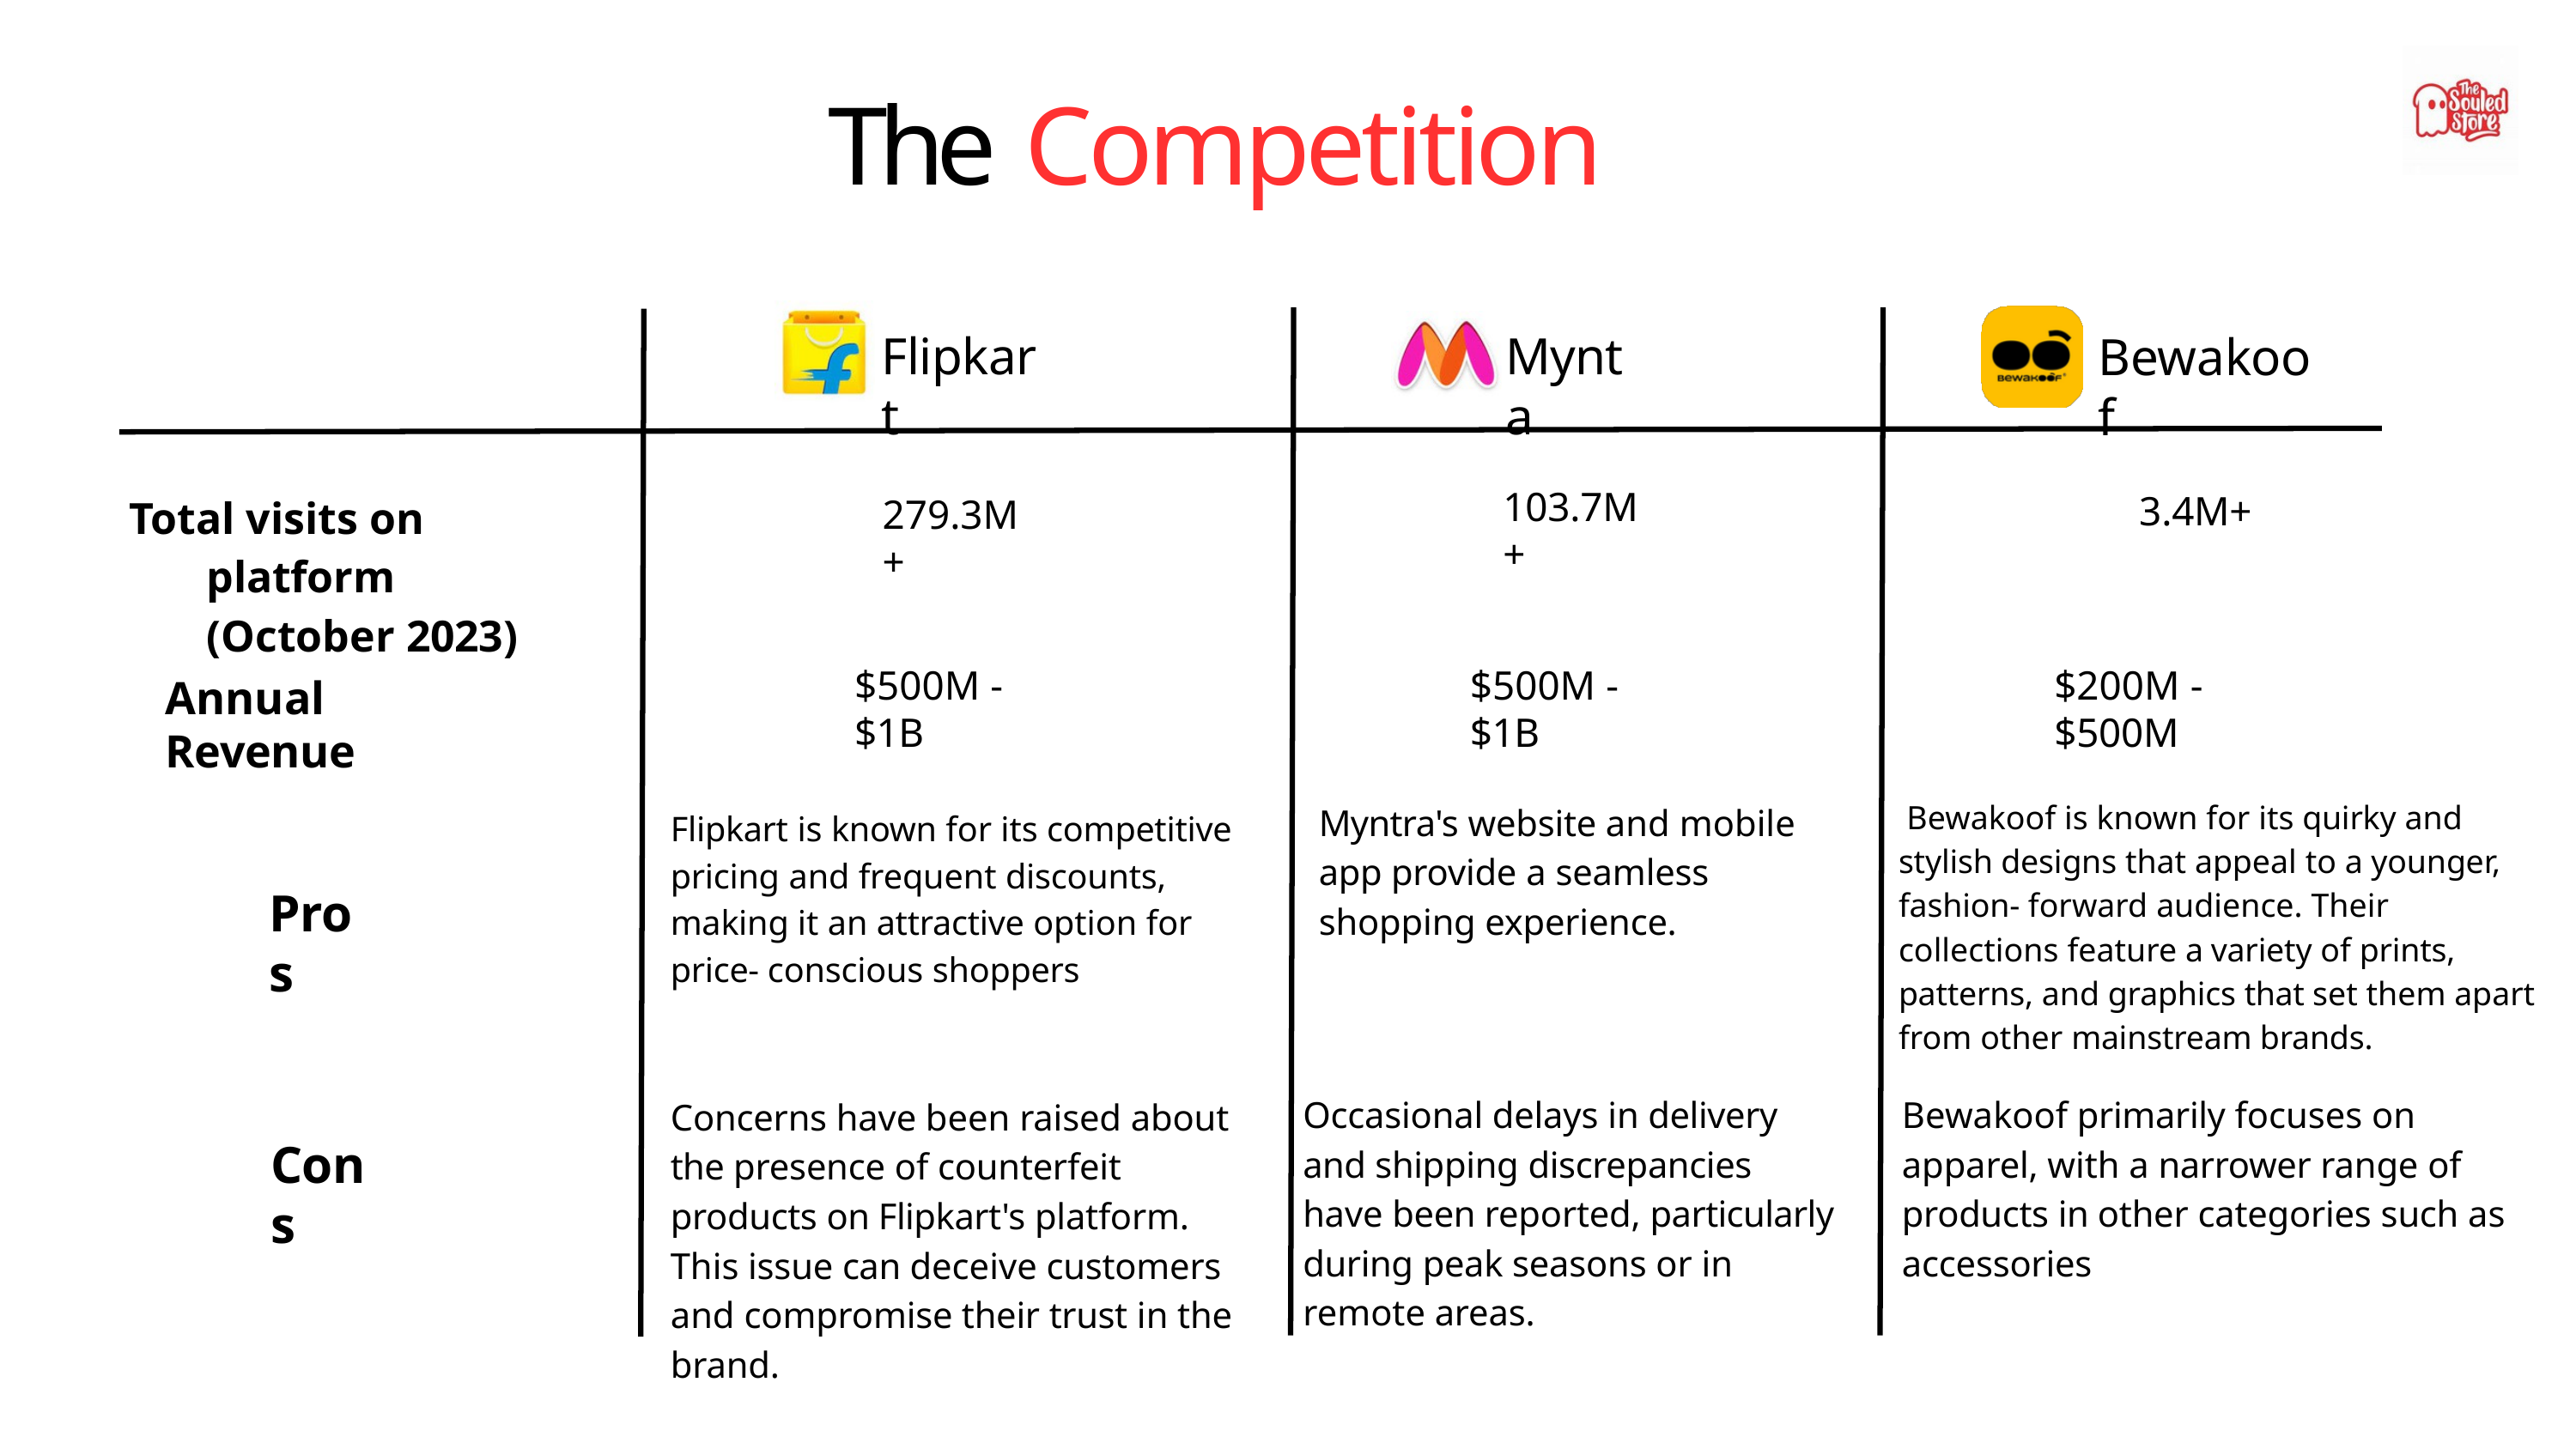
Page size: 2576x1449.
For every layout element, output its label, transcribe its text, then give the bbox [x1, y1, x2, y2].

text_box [2086, 306, 2385, 1340]
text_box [774, 300, 2083, 1339]
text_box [116, 306, 770, 1340]
text_box Bewakoof is known for its quirky and stylish designs that appeal to a younger, fashion- forward audience. Their collections feature a variety of prints, patterns, and graphics that set them apart from other mainstream brands. [2391, 790, 2538, 1057]
title The Competition [545, 76, 2003, 303]
text_box Bewakoof primarily focuses on apparel, with a narrower range of products in other categories such as accessories [2391, 1084, 2530, 1284]
picture [2402, 45, 2518, 175]
text_box Concerns have been raised about the presence of counterfeit products on Flipkart's platform. This issue can deceive customers and compromise their trust in the brand. [668, 1349, 1261, 1385]
